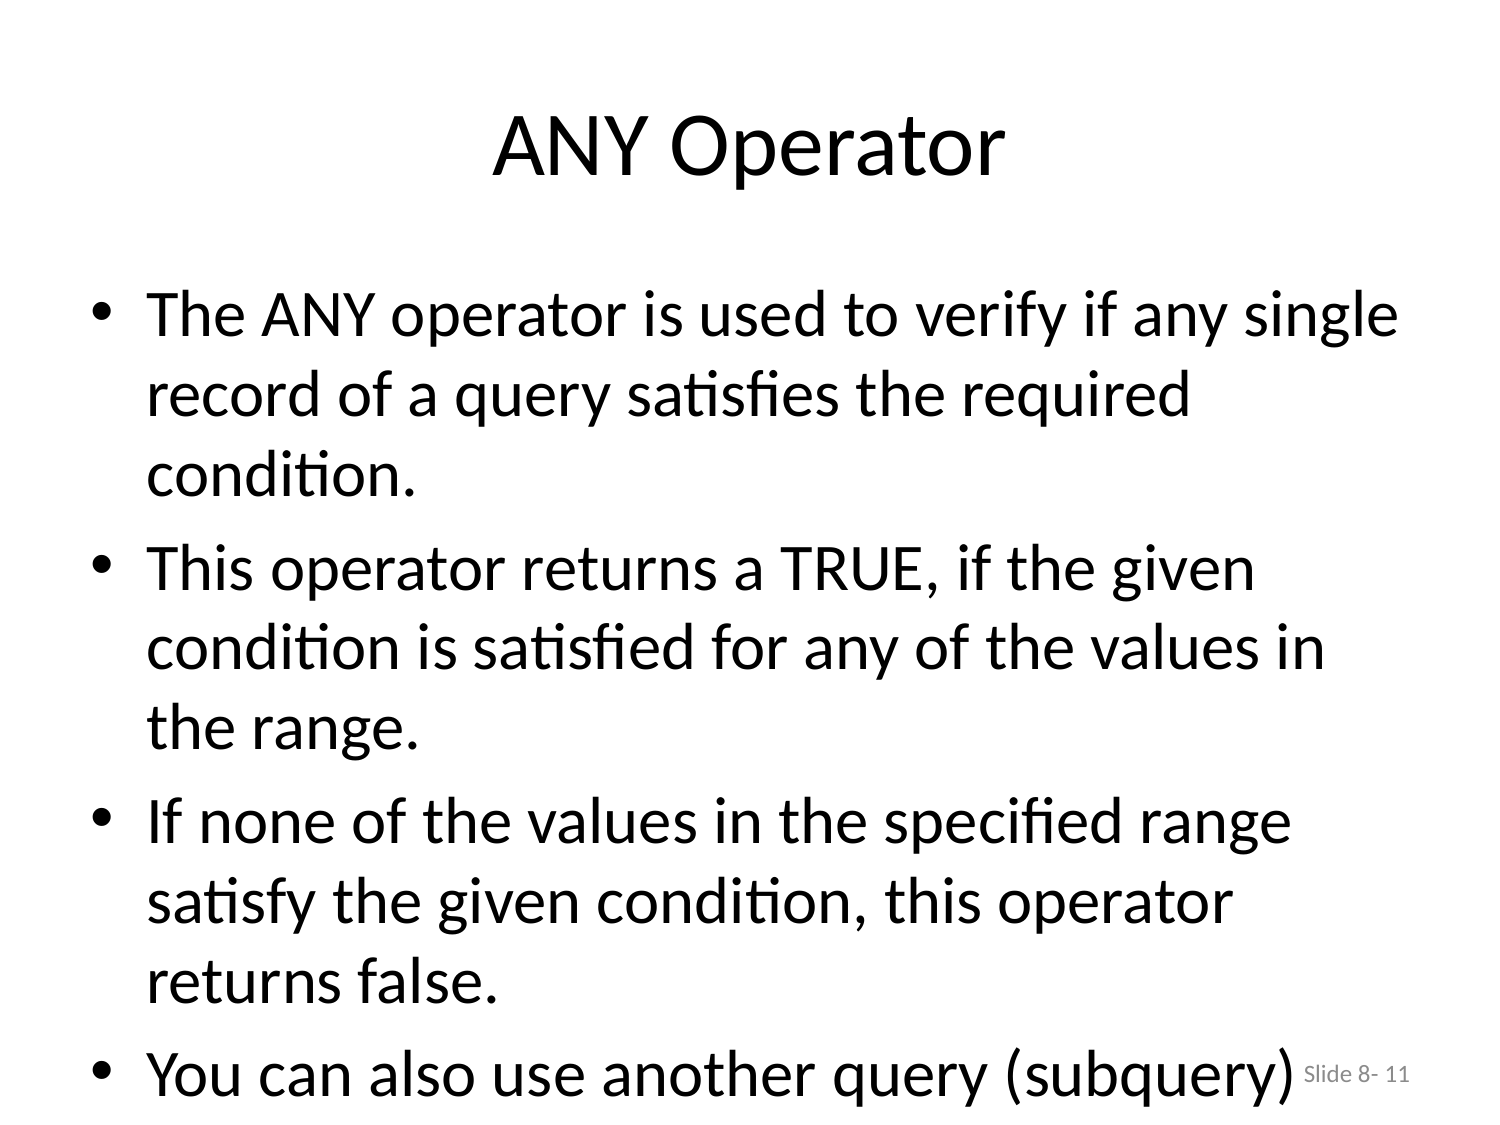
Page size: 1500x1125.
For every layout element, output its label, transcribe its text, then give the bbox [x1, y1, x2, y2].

slide_number Slide 8- 11 [1074, 1042, 1425, 1103]
list The ANY operator is used to verify if any single record of a query satisfies the required condition. This operator returns a TRUE, if the given condition is satisfied for any of the values in the range. If none of the values in the specified range satisfy the given condition, this operator returns false. You can also use another query (subquery) along with this operator. [75, 262, 1425, 1005]
title ANY Operator [75, 45, 1425, 233]
